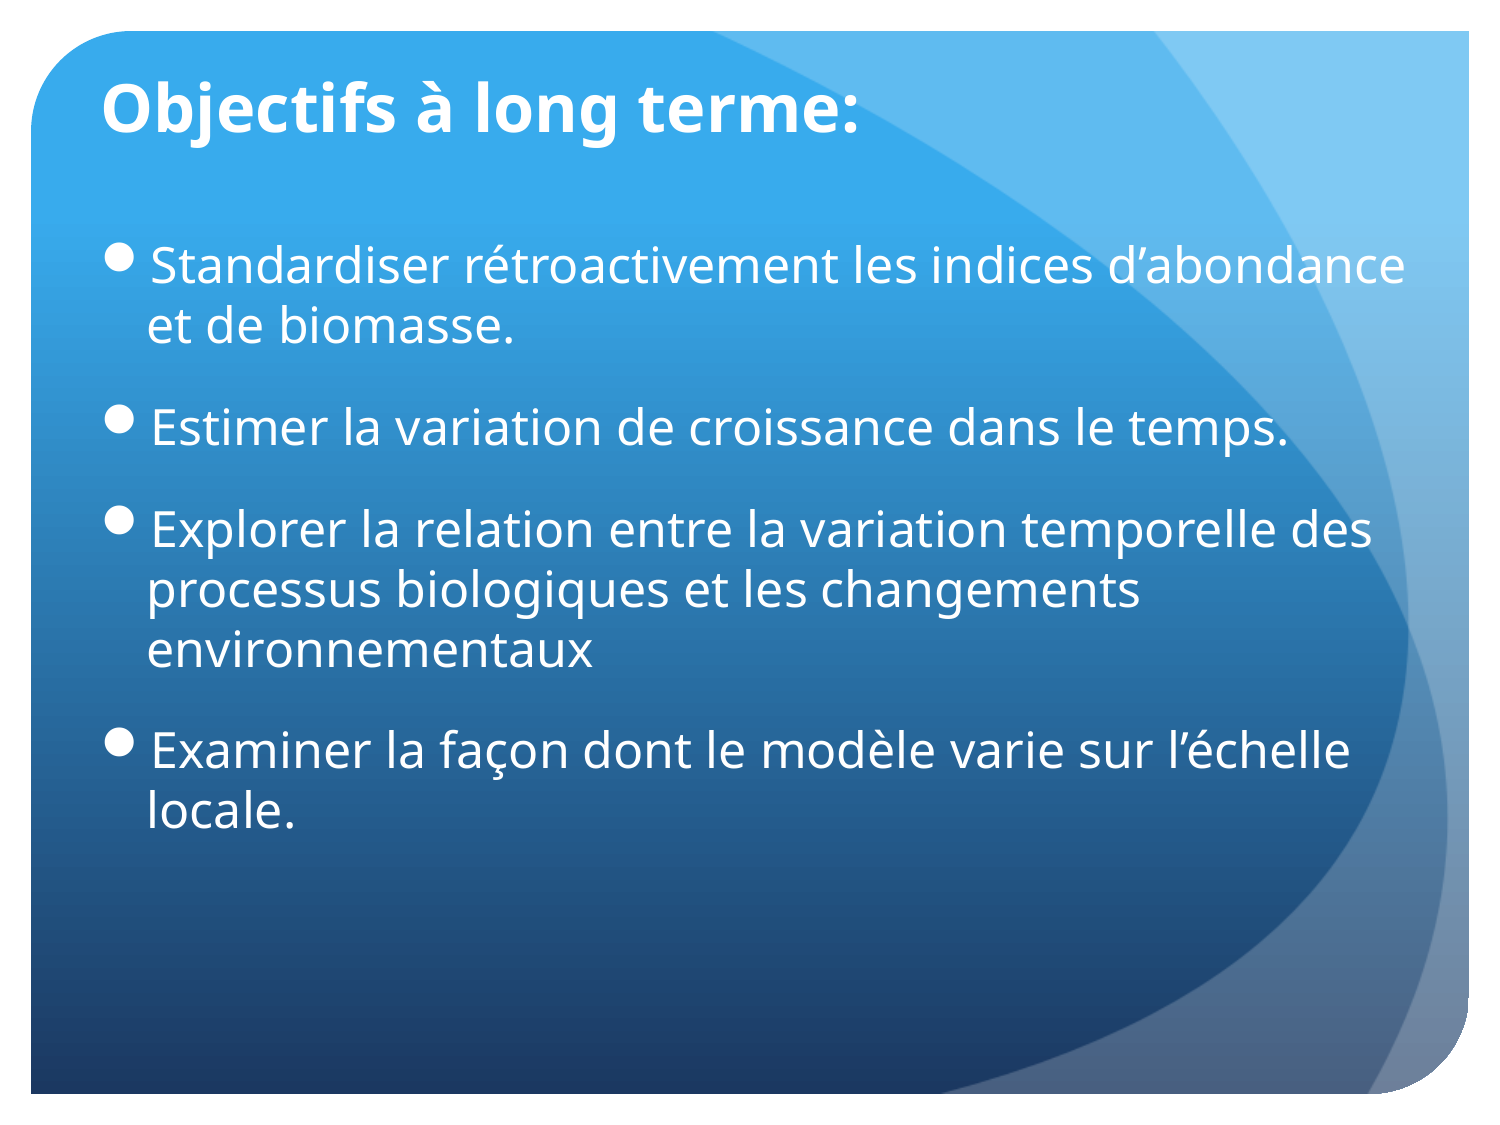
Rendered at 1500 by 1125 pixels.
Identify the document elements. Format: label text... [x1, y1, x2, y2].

title Objectifs à long terme: [85, 64, 1386, 153]
list Standardiser rétroactivement les indices d’abondance et de biomasse. Estimer la variation de croissance dans le temps. Explorer la relation entre la variation temporelle des processus biologiques et les changements environnementaux Examiner la façon dont le modèle varie sur l’échelle locale. [85, 226, 1457, 876]
picture [24, 30, 1473, 1094]
